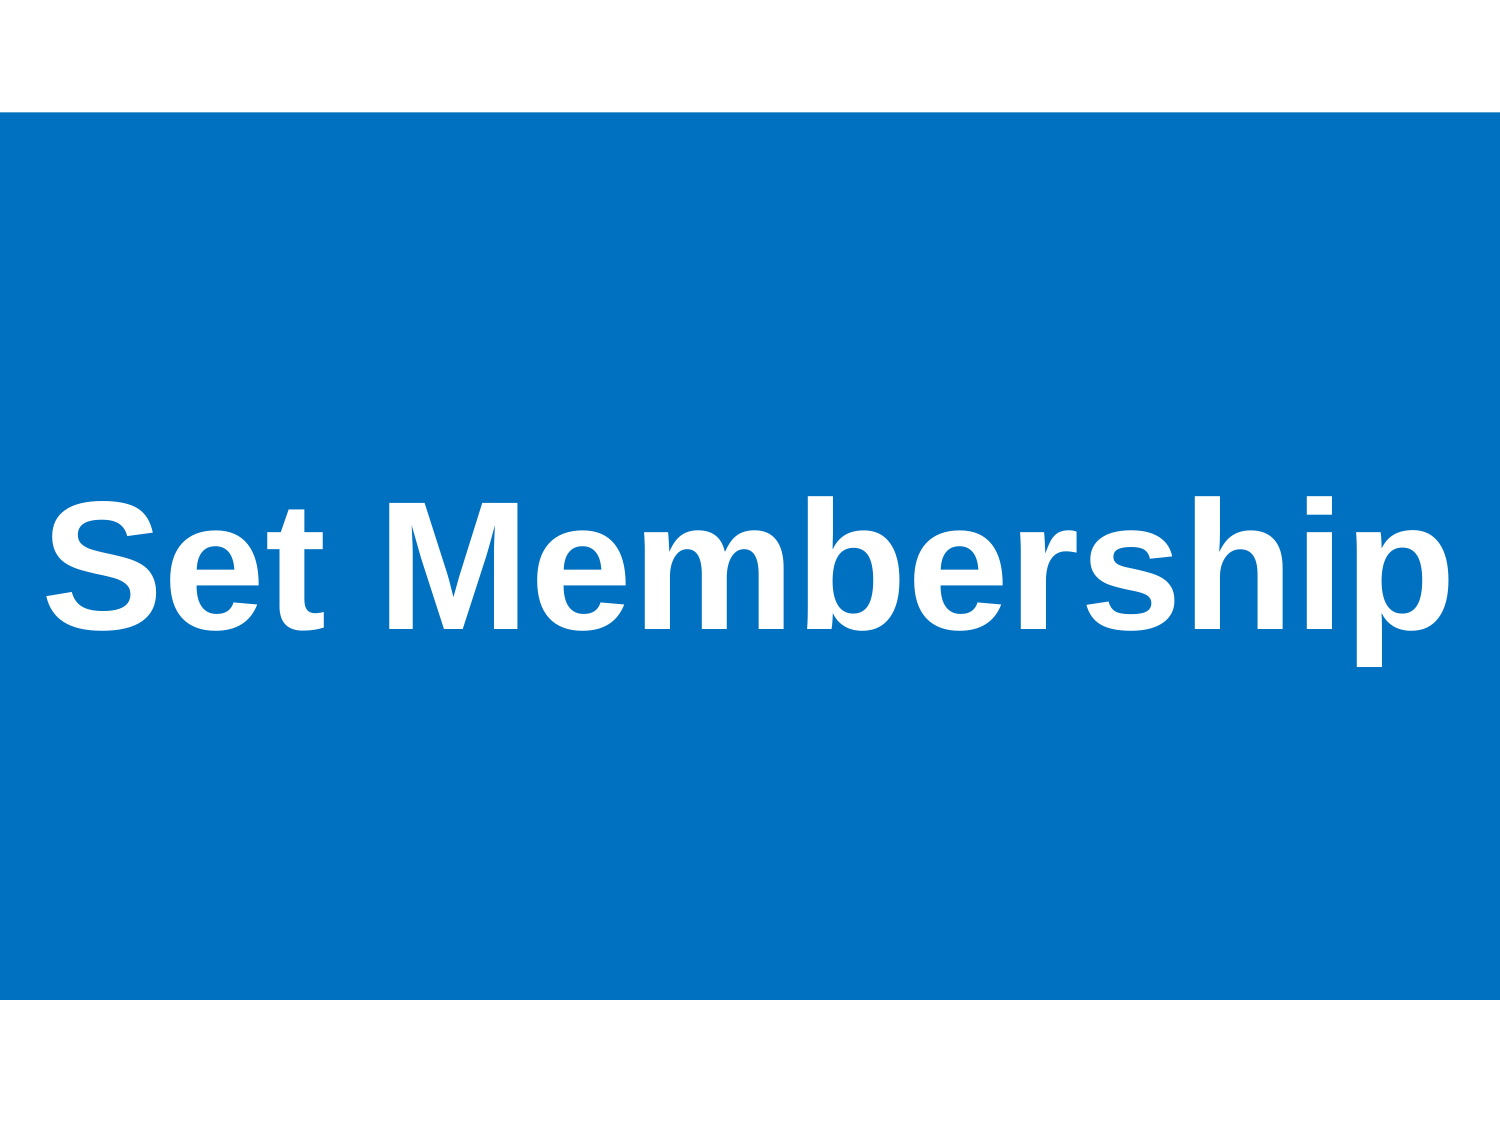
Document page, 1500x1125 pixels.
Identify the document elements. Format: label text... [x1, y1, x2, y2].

title Set Membership [0, 112, 1500, 1000]
